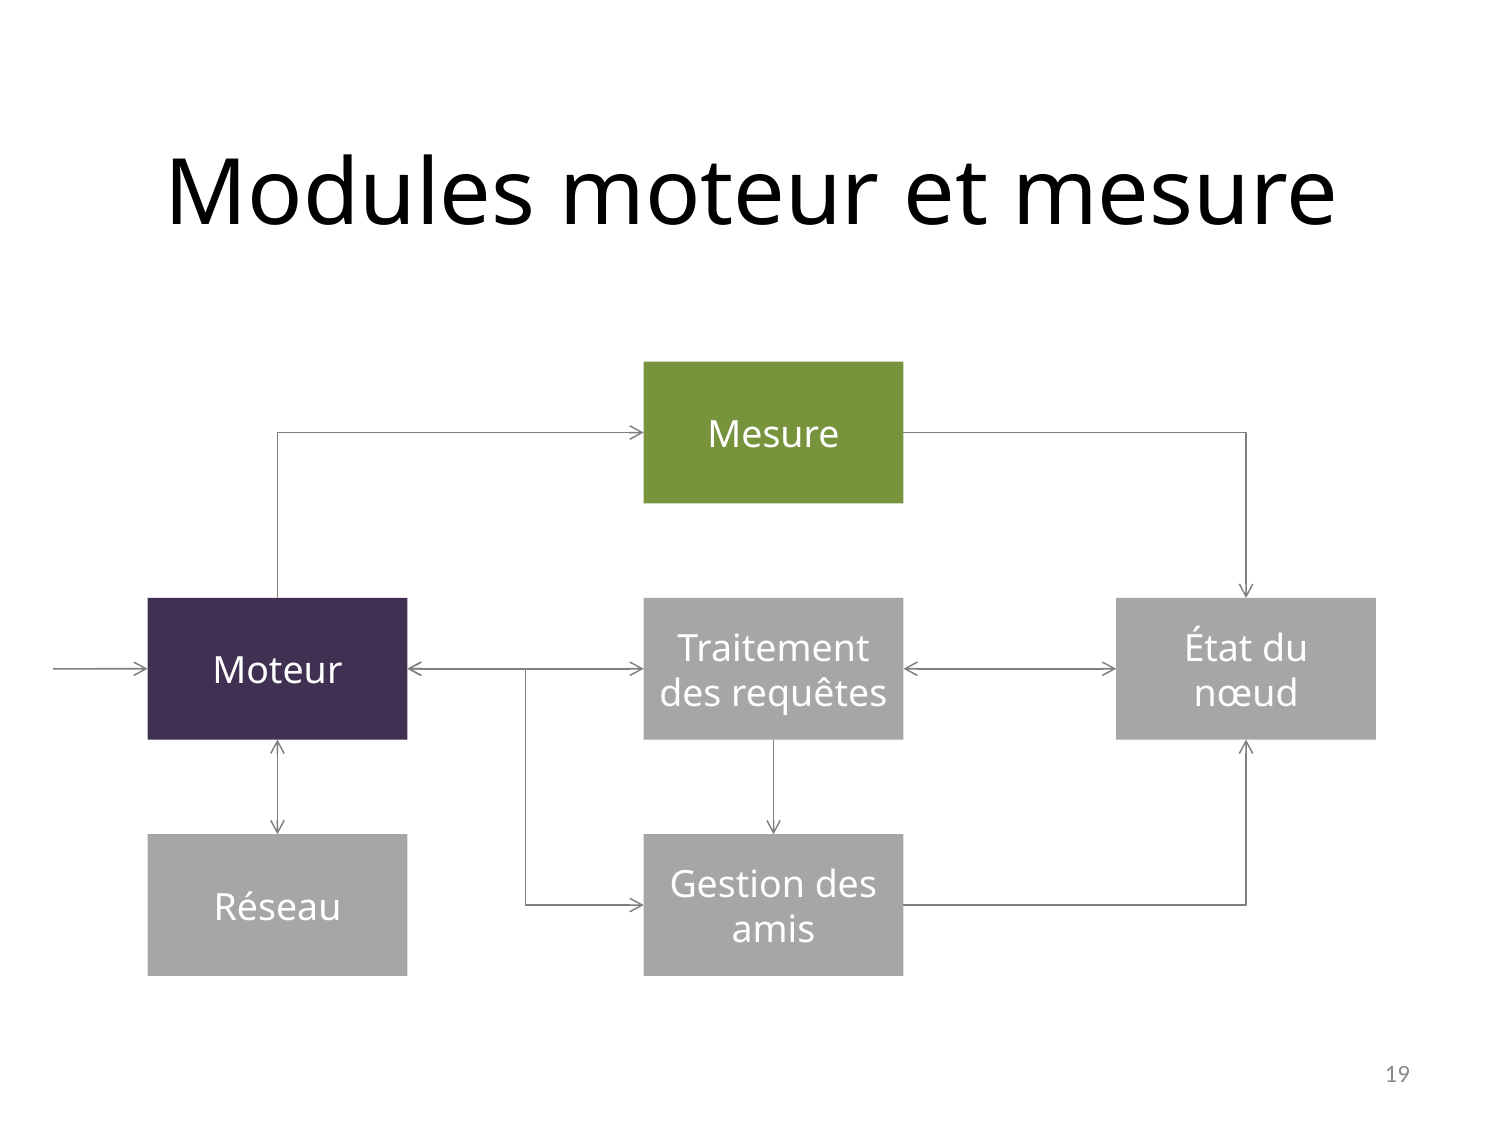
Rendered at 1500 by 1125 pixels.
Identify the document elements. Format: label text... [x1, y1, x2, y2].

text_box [903, 739, 1247, 906]
text_box Réseau [145, 832, 409, 978]
text_box Modules moteur et mesure [76, 69, 1427, 258]
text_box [377, 331, 544, 699]
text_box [903, 432, 1247, 599]
text_box État du nœud [1114, 596, 1378, 742]
text_box Moteur [145, 596, 402, 742]
text_box Mesure [642, 360, 906, 505]
text_box Traitement des requêtes [642, 596, 906, 742]
slide_number 19 [1074, 1042, 1425, 1103]
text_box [407, 668, 644, 906]
text_box Gestion des amis [642, 832, 906, 978]
